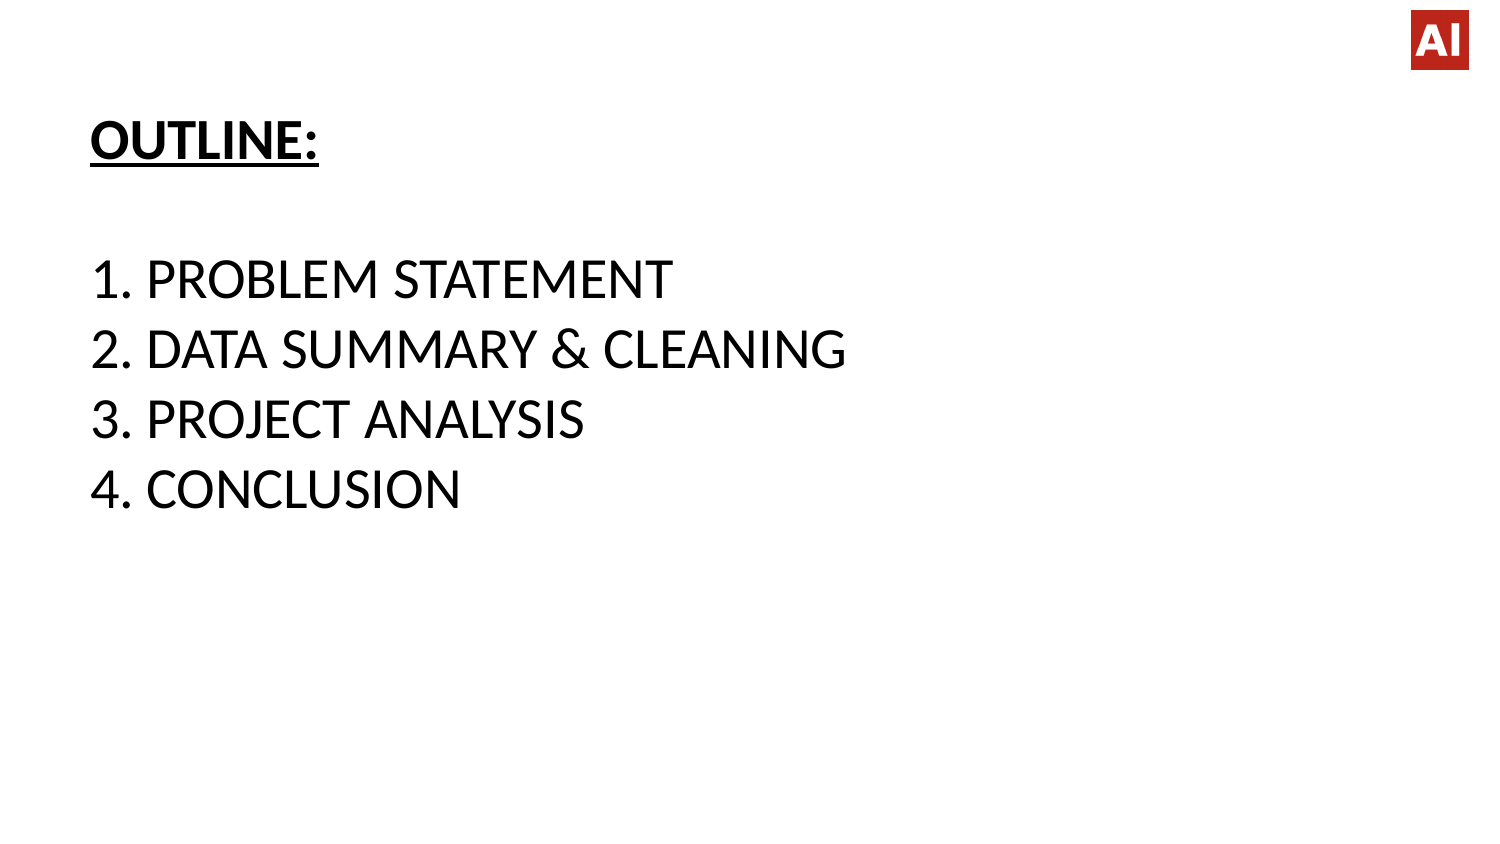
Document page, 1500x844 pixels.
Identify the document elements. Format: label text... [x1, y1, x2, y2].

text_box OUTLINE: PROBLEM STATEMENT DATA SUMMARY & CLEANING PROJECT ANALYSIS CONCLUSION [74, 93, 900, 529]
picture [1411, 10, 1469, 70]
